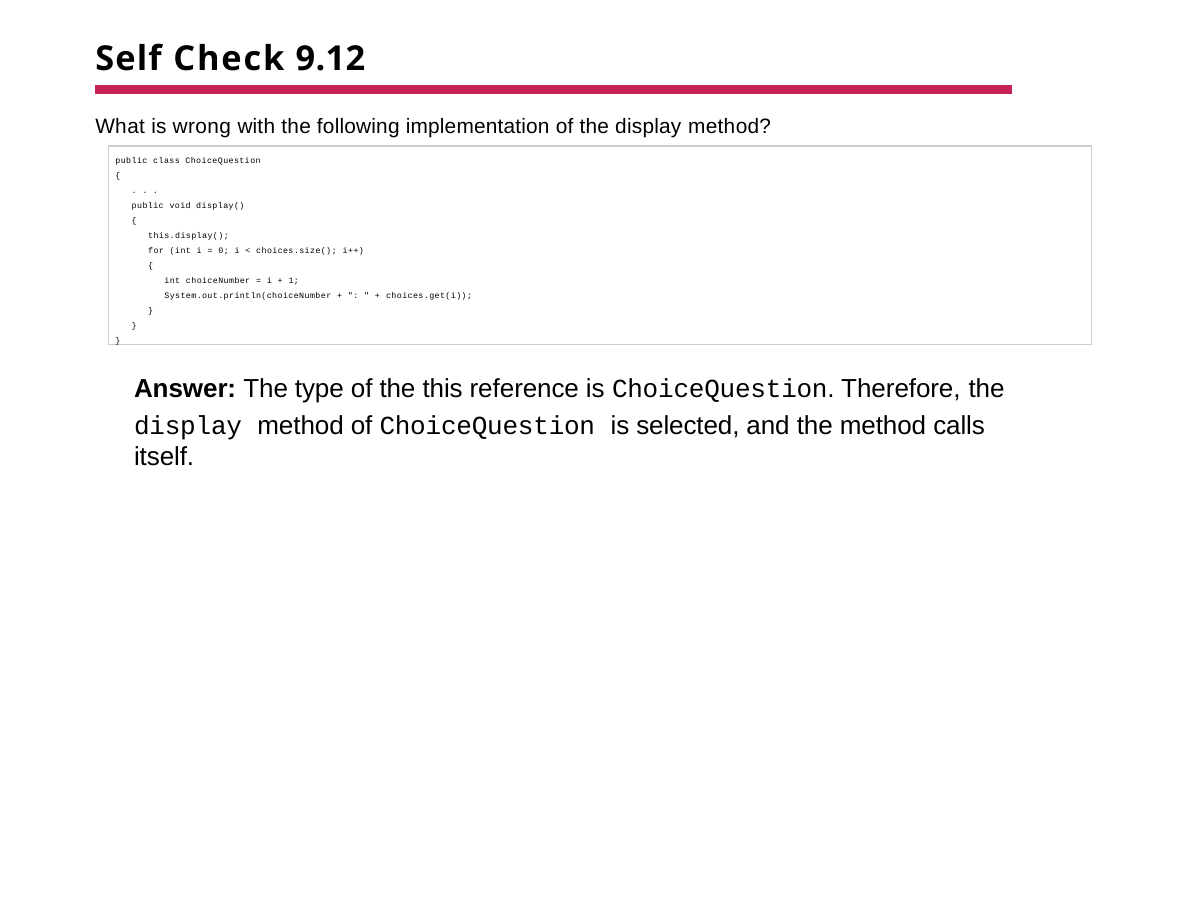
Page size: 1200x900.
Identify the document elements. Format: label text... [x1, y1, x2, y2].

text_box What is wrong with the following implementation of the display method? [93, 112, 781, 139]
text_box Answer: The type of the this reference is ChoiceQuestion. Therefore, the display method of ChoiceQuestion is selected, and the method calls itself. [132, 371, 1046, 471]
title Self Check 9.12 [93, 36, 1107, 187]
text_box public class ChoiceQuestion { . . . public void display() { this.display(); for (int i = 0; i < choices.size(); i++) { int choiceNumber = i + 1; System.out.println(choiceNumber + ": " + choices.get(i)); } } } [108, 145, 1092, 345]
